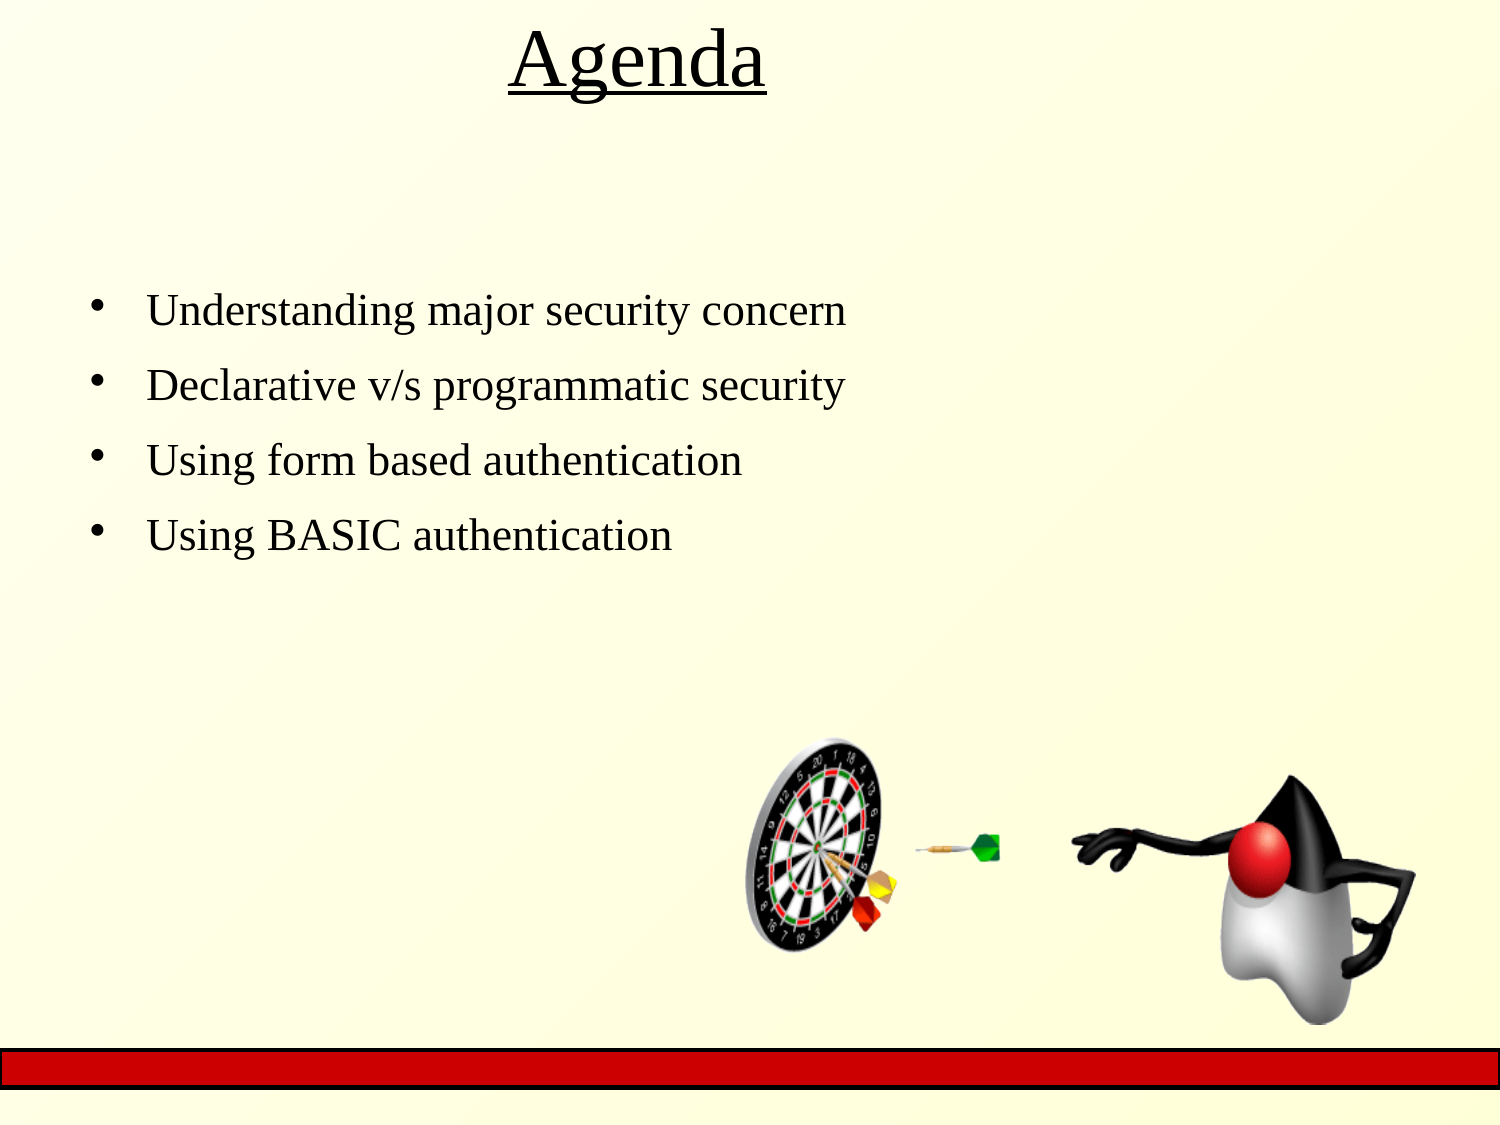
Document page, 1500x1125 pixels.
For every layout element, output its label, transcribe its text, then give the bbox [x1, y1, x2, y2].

title Agenda [0, 0, 1275, 125]
picture [745, 737, 1416, 1026]
list Understanding major security concern Declarative v/s programmatic security Using form based authentication Using BASIC authentication [75, 262, 1438, 1050]
